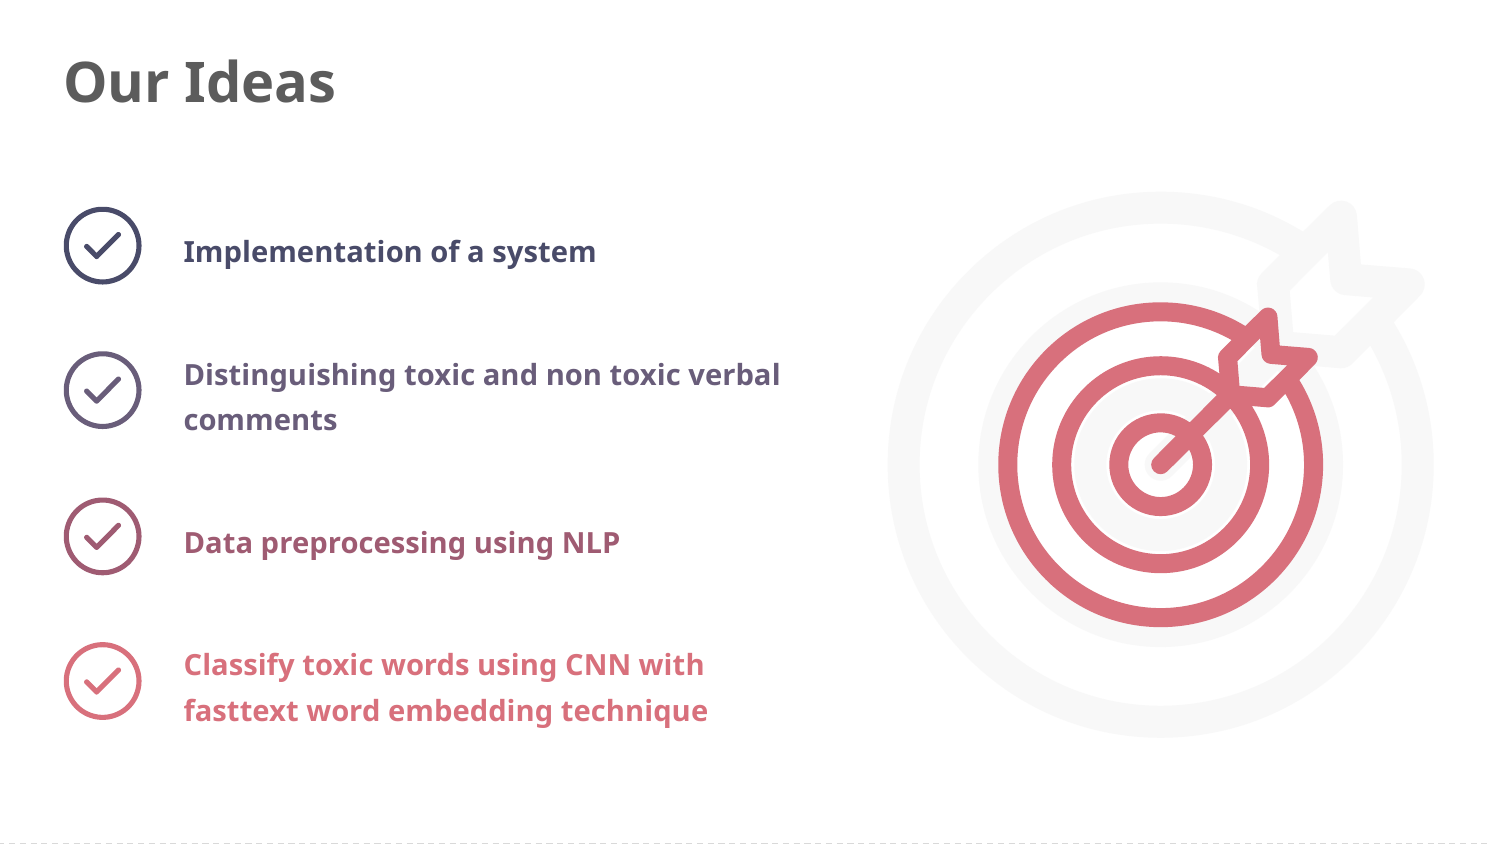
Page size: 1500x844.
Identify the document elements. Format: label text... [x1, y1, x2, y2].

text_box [63, 497, 142, 576]
text_box Implementation of a system [183, 222, 813, 269]
text_box Classify toxic words using CNN with fasttext word embedding technique [183, 635, 813, 727]
text_box [998, 302, 1324, 628]
text_box Data preprocessing using NLP [183, 513, 813, 559]
title Our Ideas [63, 46, 1437, 114]
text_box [63, 641, 142, 721]
text_box Distinguishing toxic and non toxic verbal comments [183, 345, 813, 437]
text_box [887, 191, 1434, 738]
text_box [63, 206, 142, 285]
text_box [63, 350, 142, 430]
